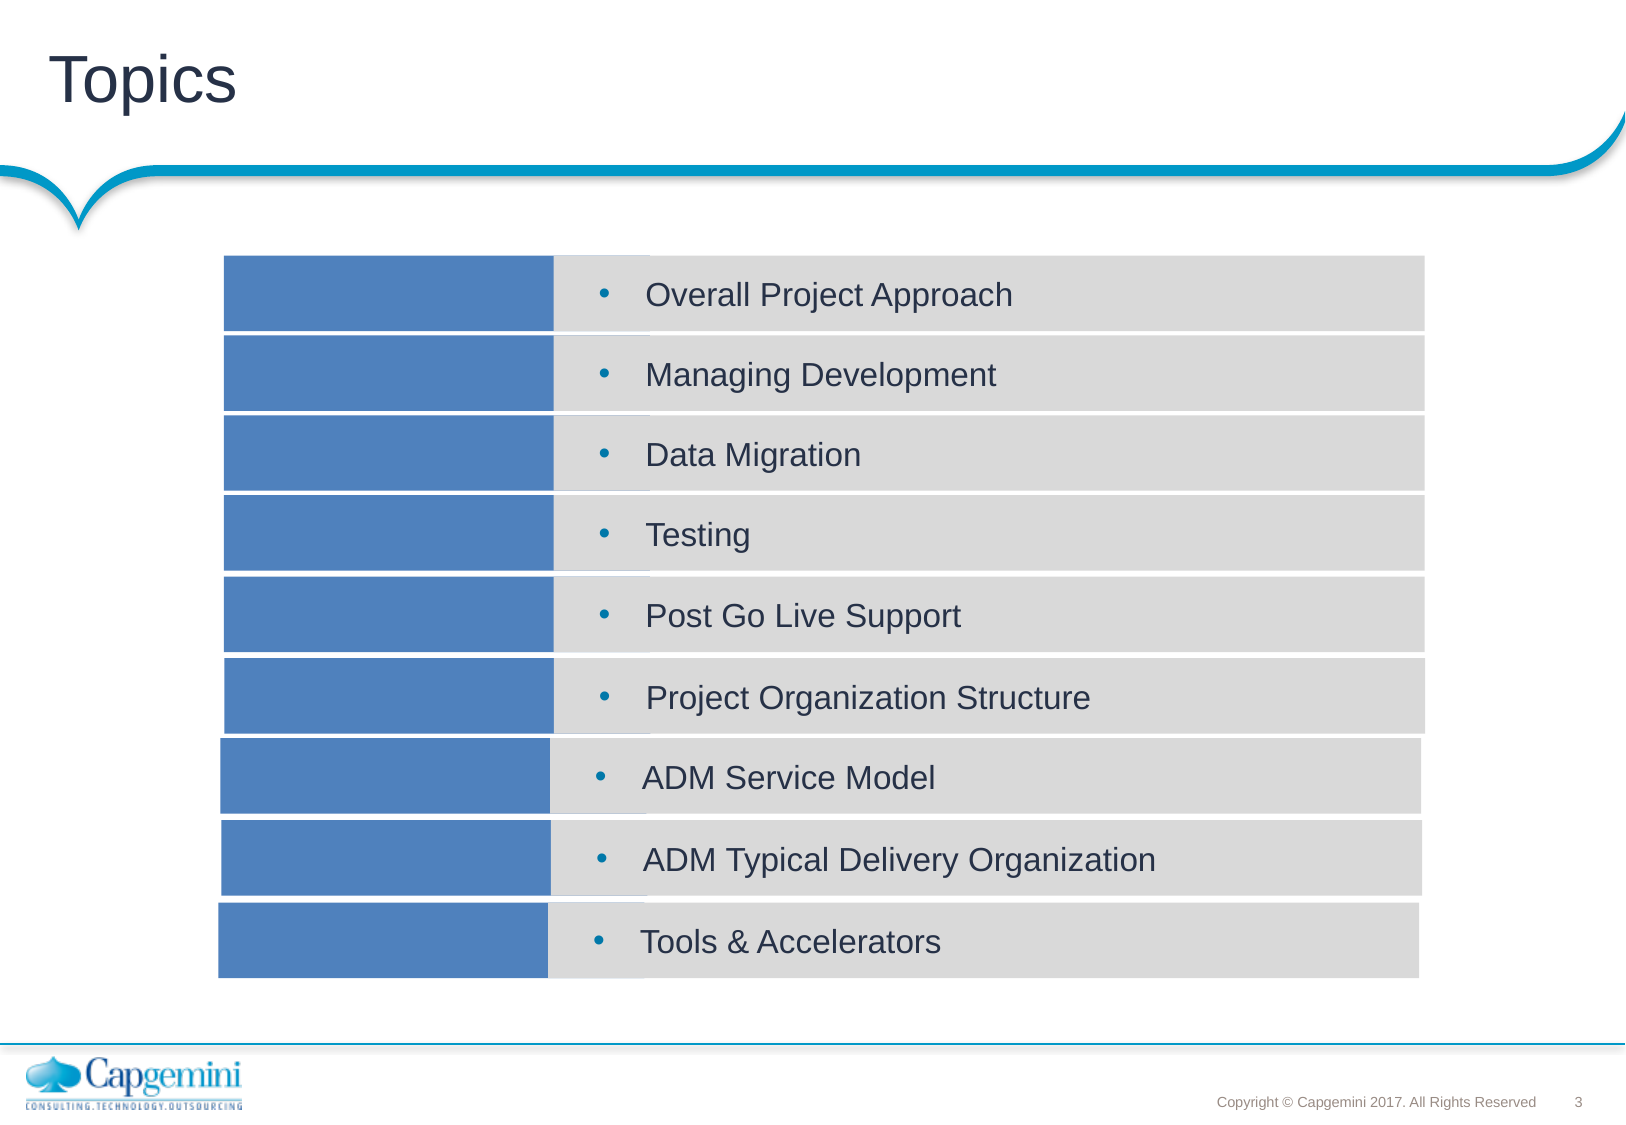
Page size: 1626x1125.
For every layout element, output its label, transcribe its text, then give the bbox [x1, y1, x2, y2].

text_box [487, 495, 553, 571]
text_box [487, 738, 550, 814]
text_box [487, 576, 553, 653]
text_box [487, 820, 550, 896]
text_box Testing [553, 495, 1425, 571]
text_box Managing Development [553, 335, 1425, 411]
text_box ADM Service Model [550, 738, 1422, 814]
text_box ADM Typical Delivery Organization [550, 820, 1423, 896]
text_box Overall Project Approach [553, 255, 1425, 332]
text_box Tools & Accelerators [548, 902, 1420, 979]
text_box [486, 255, 553, 332]
text_box [487, 335, 553, 411]
text_box Project Organization Structure [553, 658, 1426, 734]
text_box [487, 658, 553, 734]
picture [0, 252, 483, 977]
picture [26, 1056, 242, 1110]
text_box [487, 415, 553, 491]
text_box Data Migration [553, 415, 1425, 491]
title Topics [0, 0, 1625, 165]
text_box [487, 902, 548, 979]
text_box Post Go Live Support [553, 576, 1425, 653]
